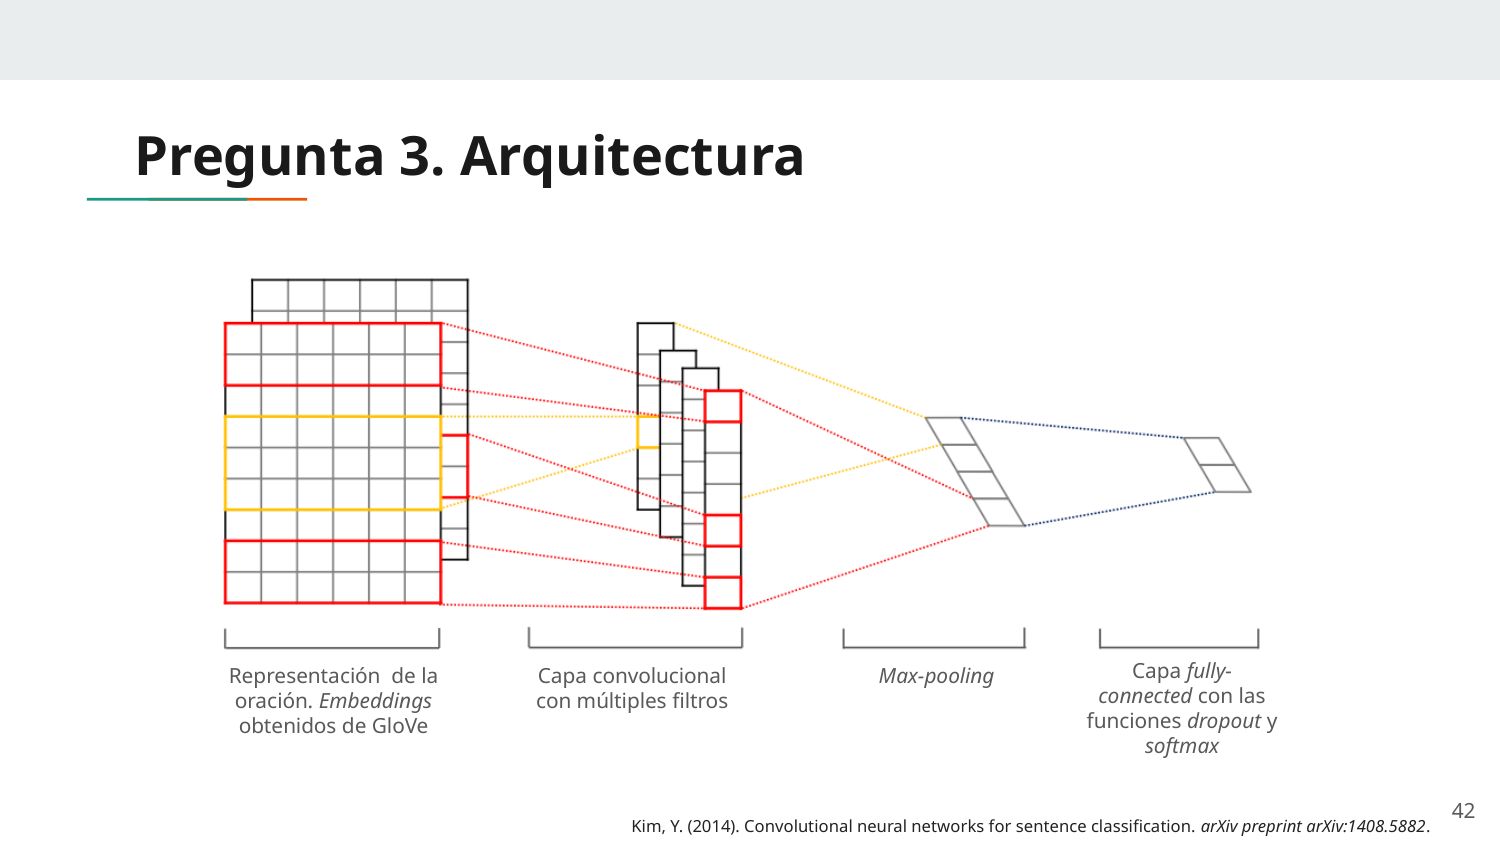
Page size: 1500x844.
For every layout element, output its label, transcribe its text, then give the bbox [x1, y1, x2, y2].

text_box Kim, Y. (2014). Convolutional neural networks for sentence classification. arXiv preprint arXiv:1408.5882. [127, 808, 1446, 843]
title Pregunta 3. Arquitectura [119, 106, 1381, 195]
slide_number 42 [1400, 779, 1491, 844]
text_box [205, 265, 1295, 772]
